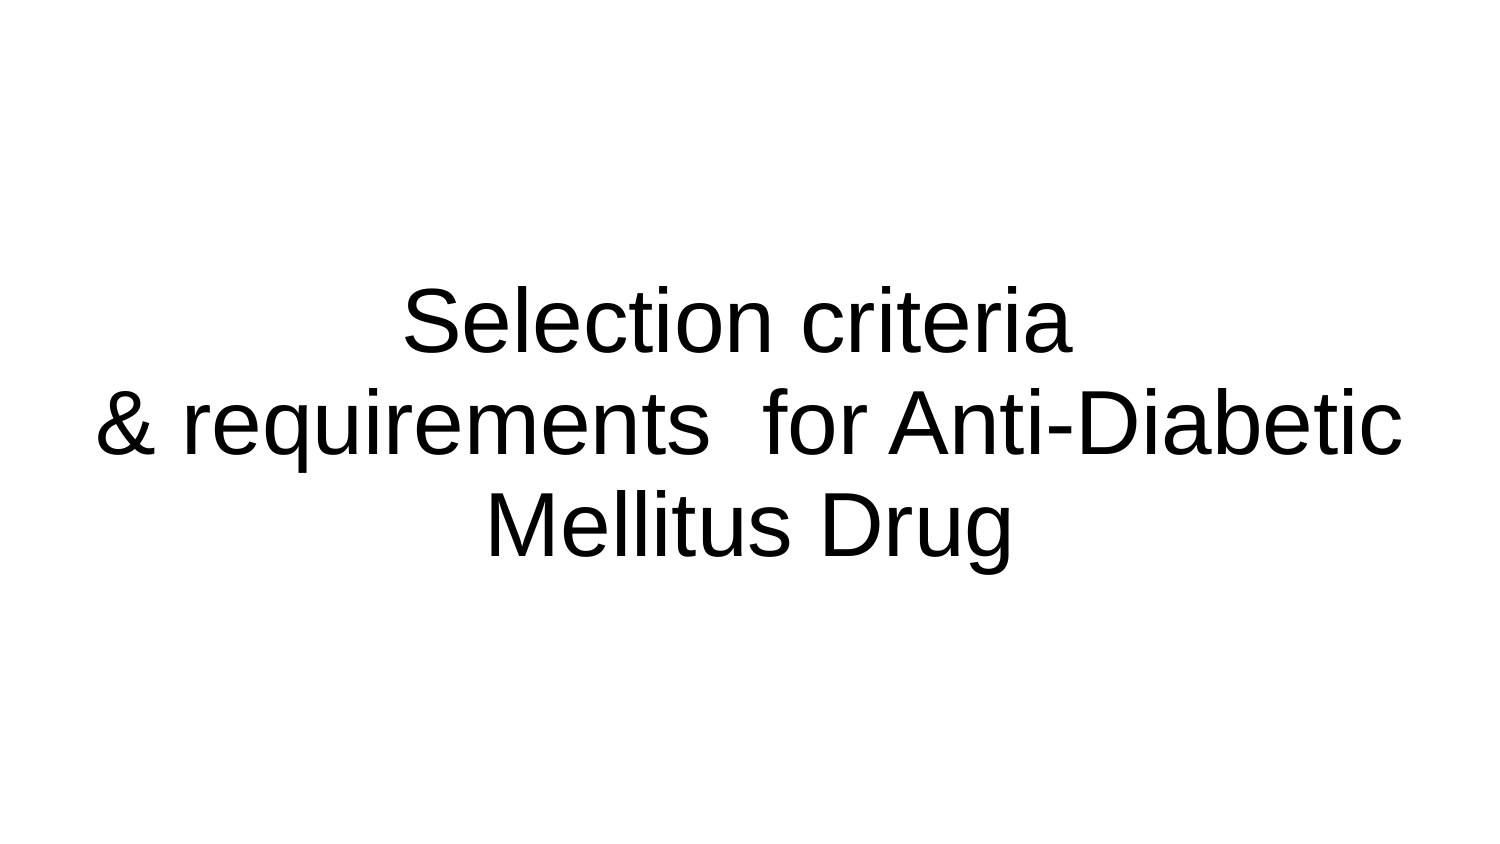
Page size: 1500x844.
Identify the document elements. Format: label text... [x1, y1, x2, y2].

title Selection criteria & requirements for Anti-Diabetic Mellitus Drug [51, 253, 1449, 591]
